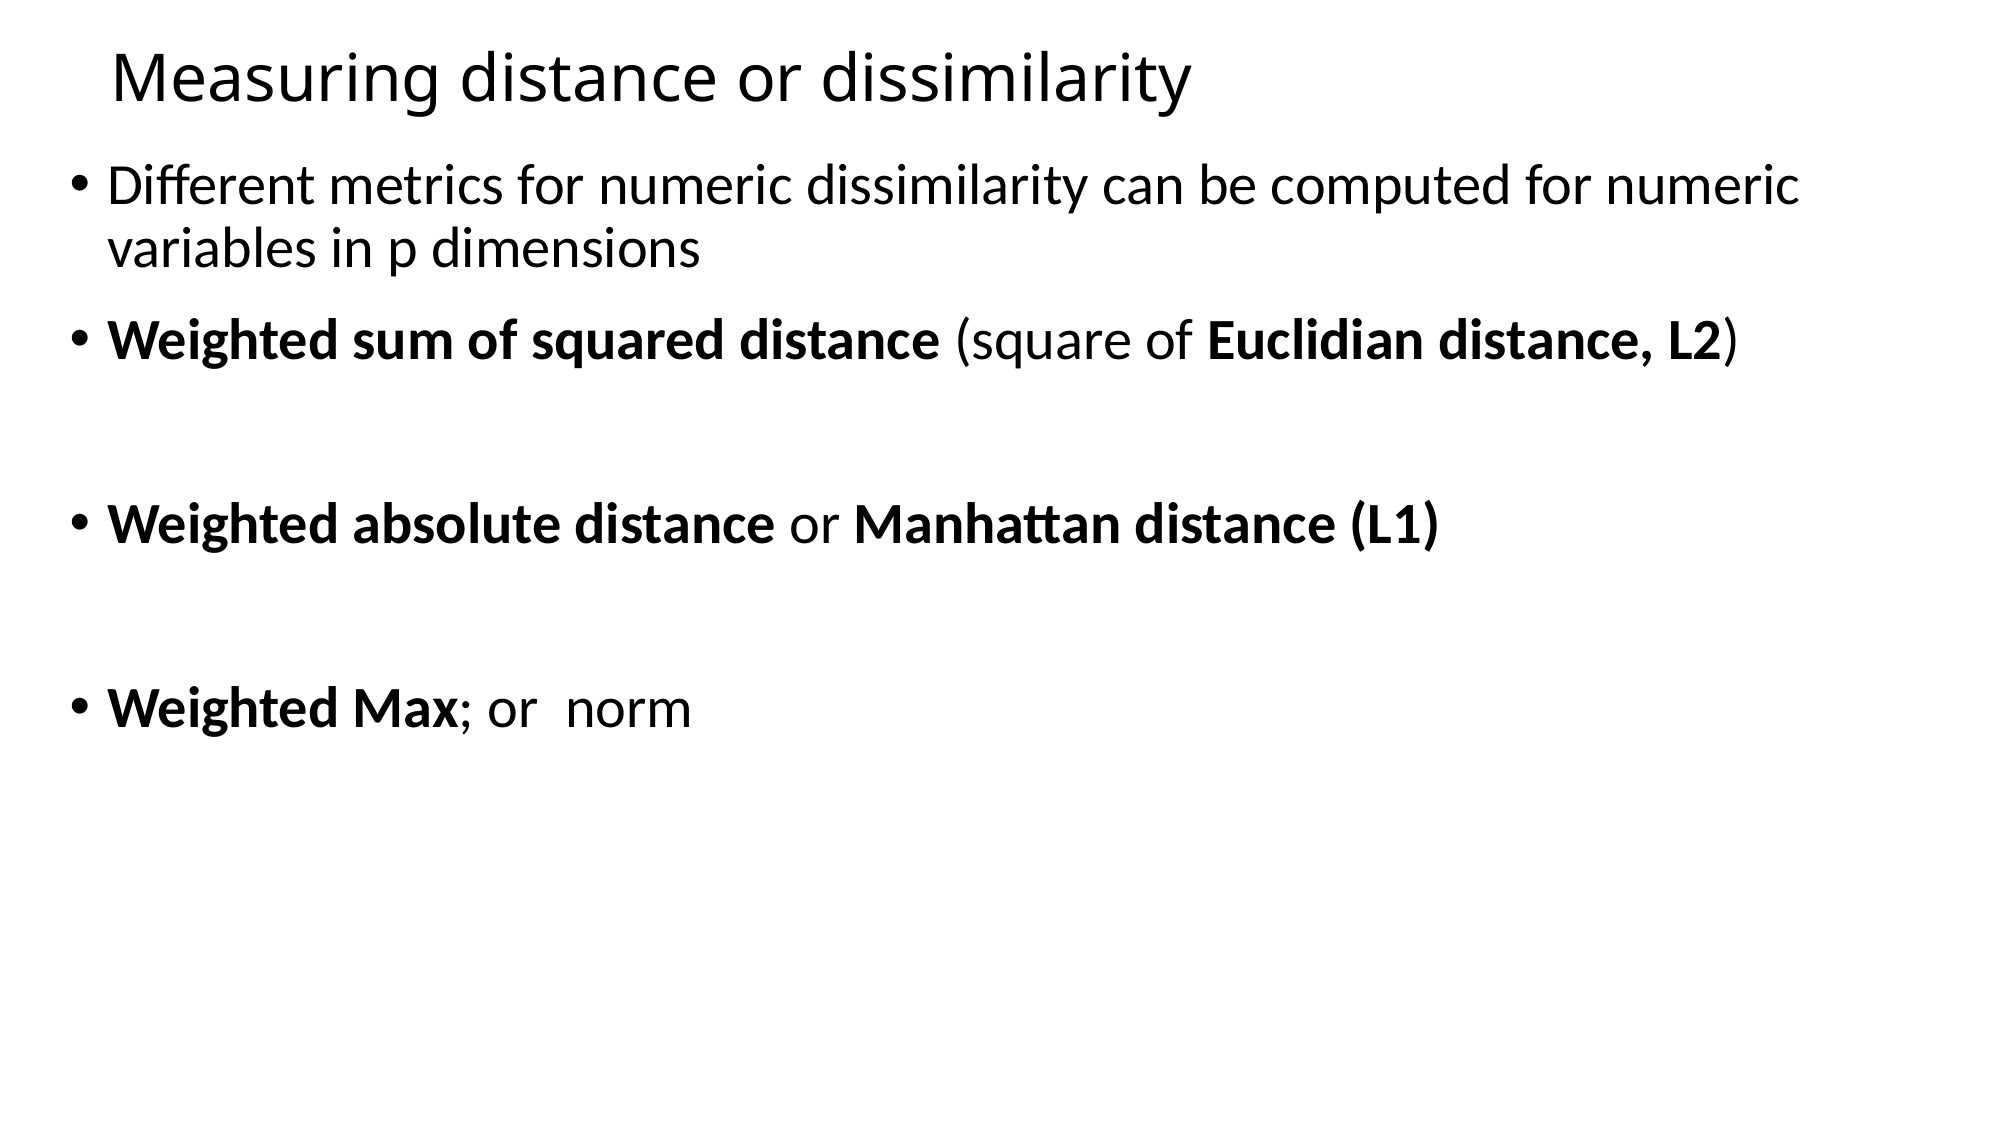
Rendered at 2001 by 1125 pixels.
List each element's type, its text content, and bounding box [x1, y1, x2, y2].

title Measuring distance or dissimilarity [95, 36, 1821, 124]
